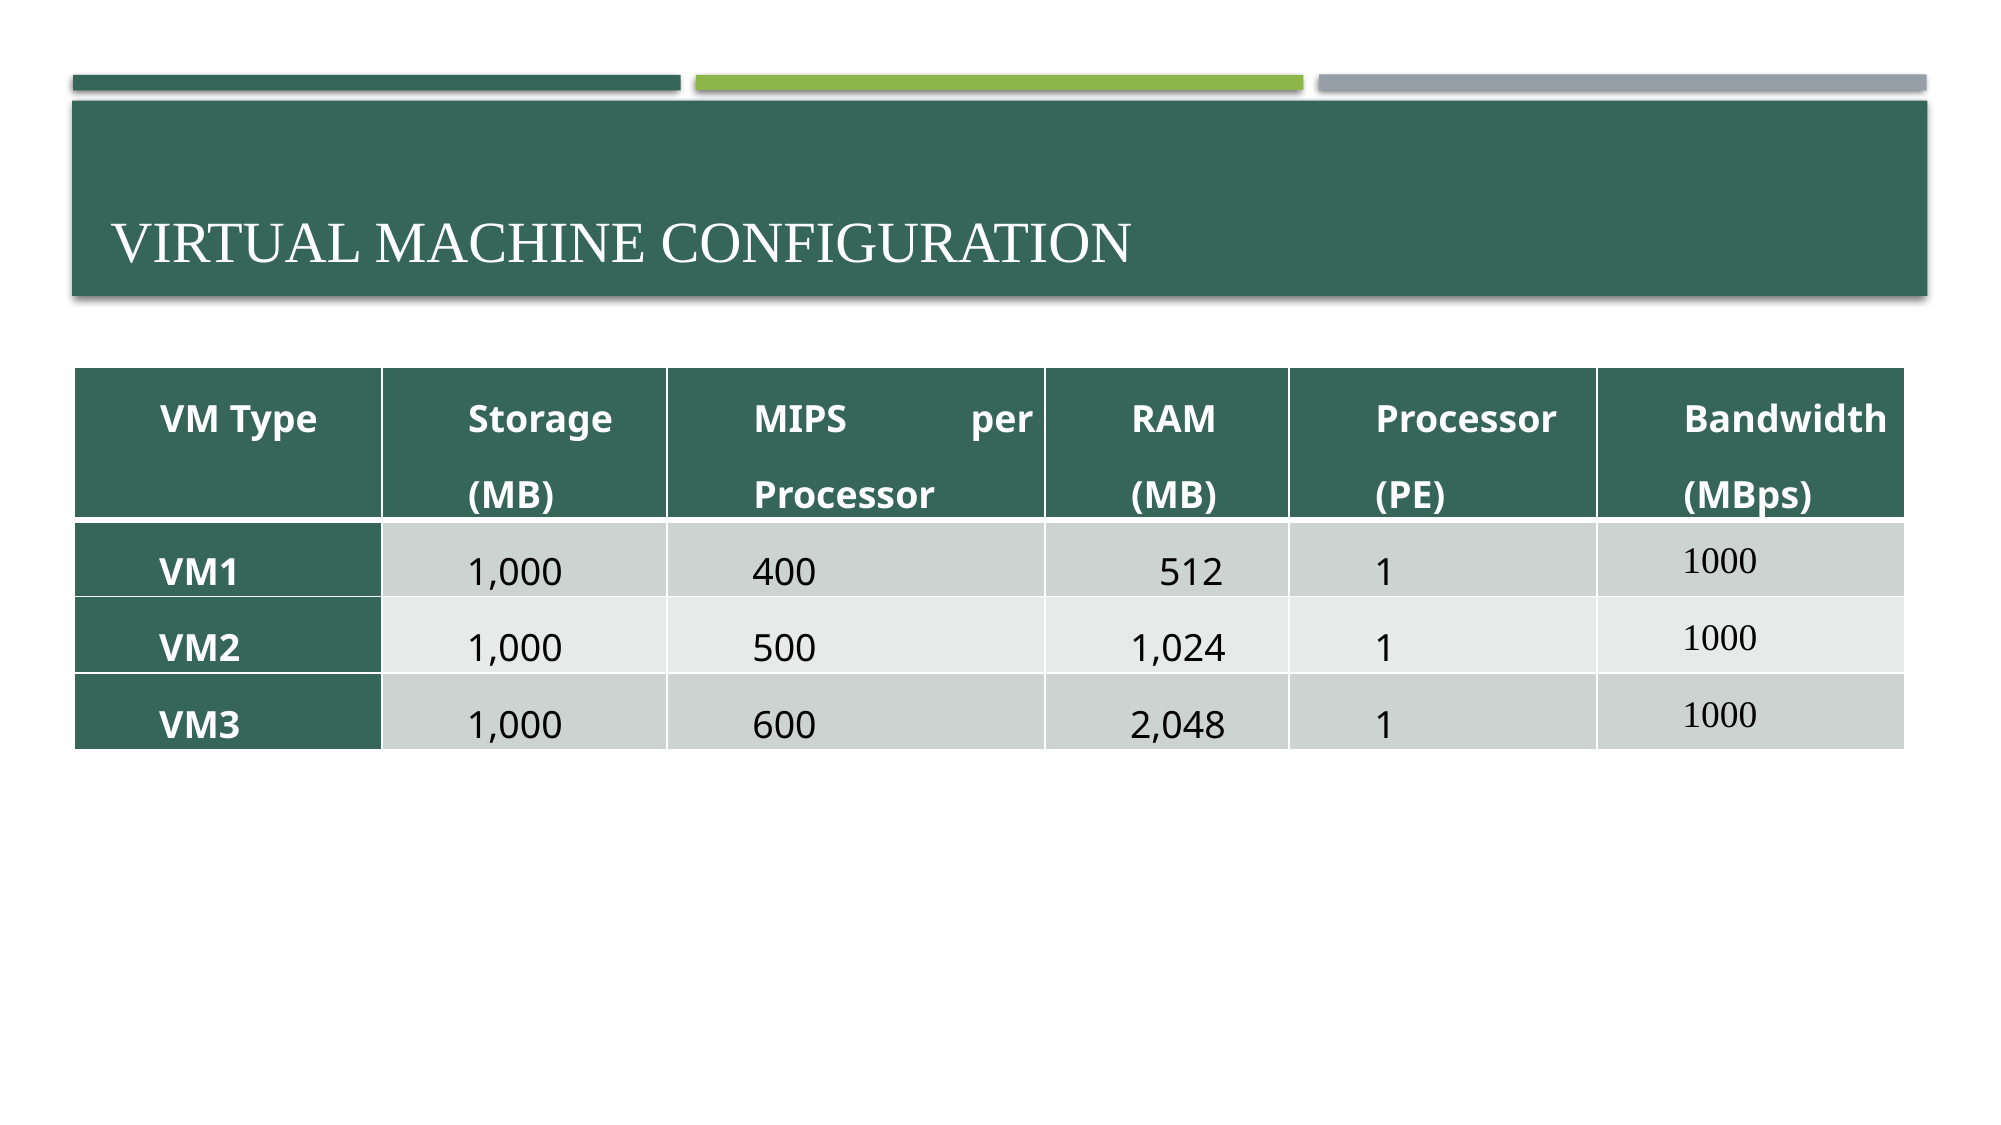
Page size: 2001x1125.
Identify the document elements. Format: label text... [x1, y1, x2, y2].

table_cell 1000 [1598, 597, 1904, 672]
table_cell 1,000 [383, 523, 666, 596]
table_cell 512 [1046, 523, 1288, 596]
table_header MIPS per Processor [668, 368, 1044, 517]
table_cell 1 [1290, 674, 1596, 749]
table_cell 1000 [1598, 674, 1904, 749]
table_cell 1,000 [383, 674, 666, 749]
table_cell 1,024 [1046, 597, 1288, 672]
table_cell 2,048 [1046, 674, 1288, 749]
table_cell 600 [668, 674, 1044, 749]
table_cell VM2 [75, 597, 381, 672]
table_cell 1,000 [383, 597, 666, 672]
table_cell VM3 [75, 674, 381, 749]
table_header Processor (PE) [1290, 368, 1596, 517]
table_cell 500 [668, 597, 1044, 672]
table_header Storage (MB) [383, 368, 666, 517]
table_header VM Type [75, 368, 381, 517]
title Virtual Machine Configuration [95, 115, 1905, 282]
table_cell 400 [668, 523, 1044, 596]
table_cell 1 [1290, 597, 1596, 672]
table_cell 1000 [1598, 523, 1904, 596]
table_cell VM1 [75, 523, 381, 596]
table_header RAM (MB) [1046, 368, 1288, 517]
table_header Bandwidth (MBps) [1598, 368, 1904, 517]
table_cell 1 [1290, 523, 1596, 596]
